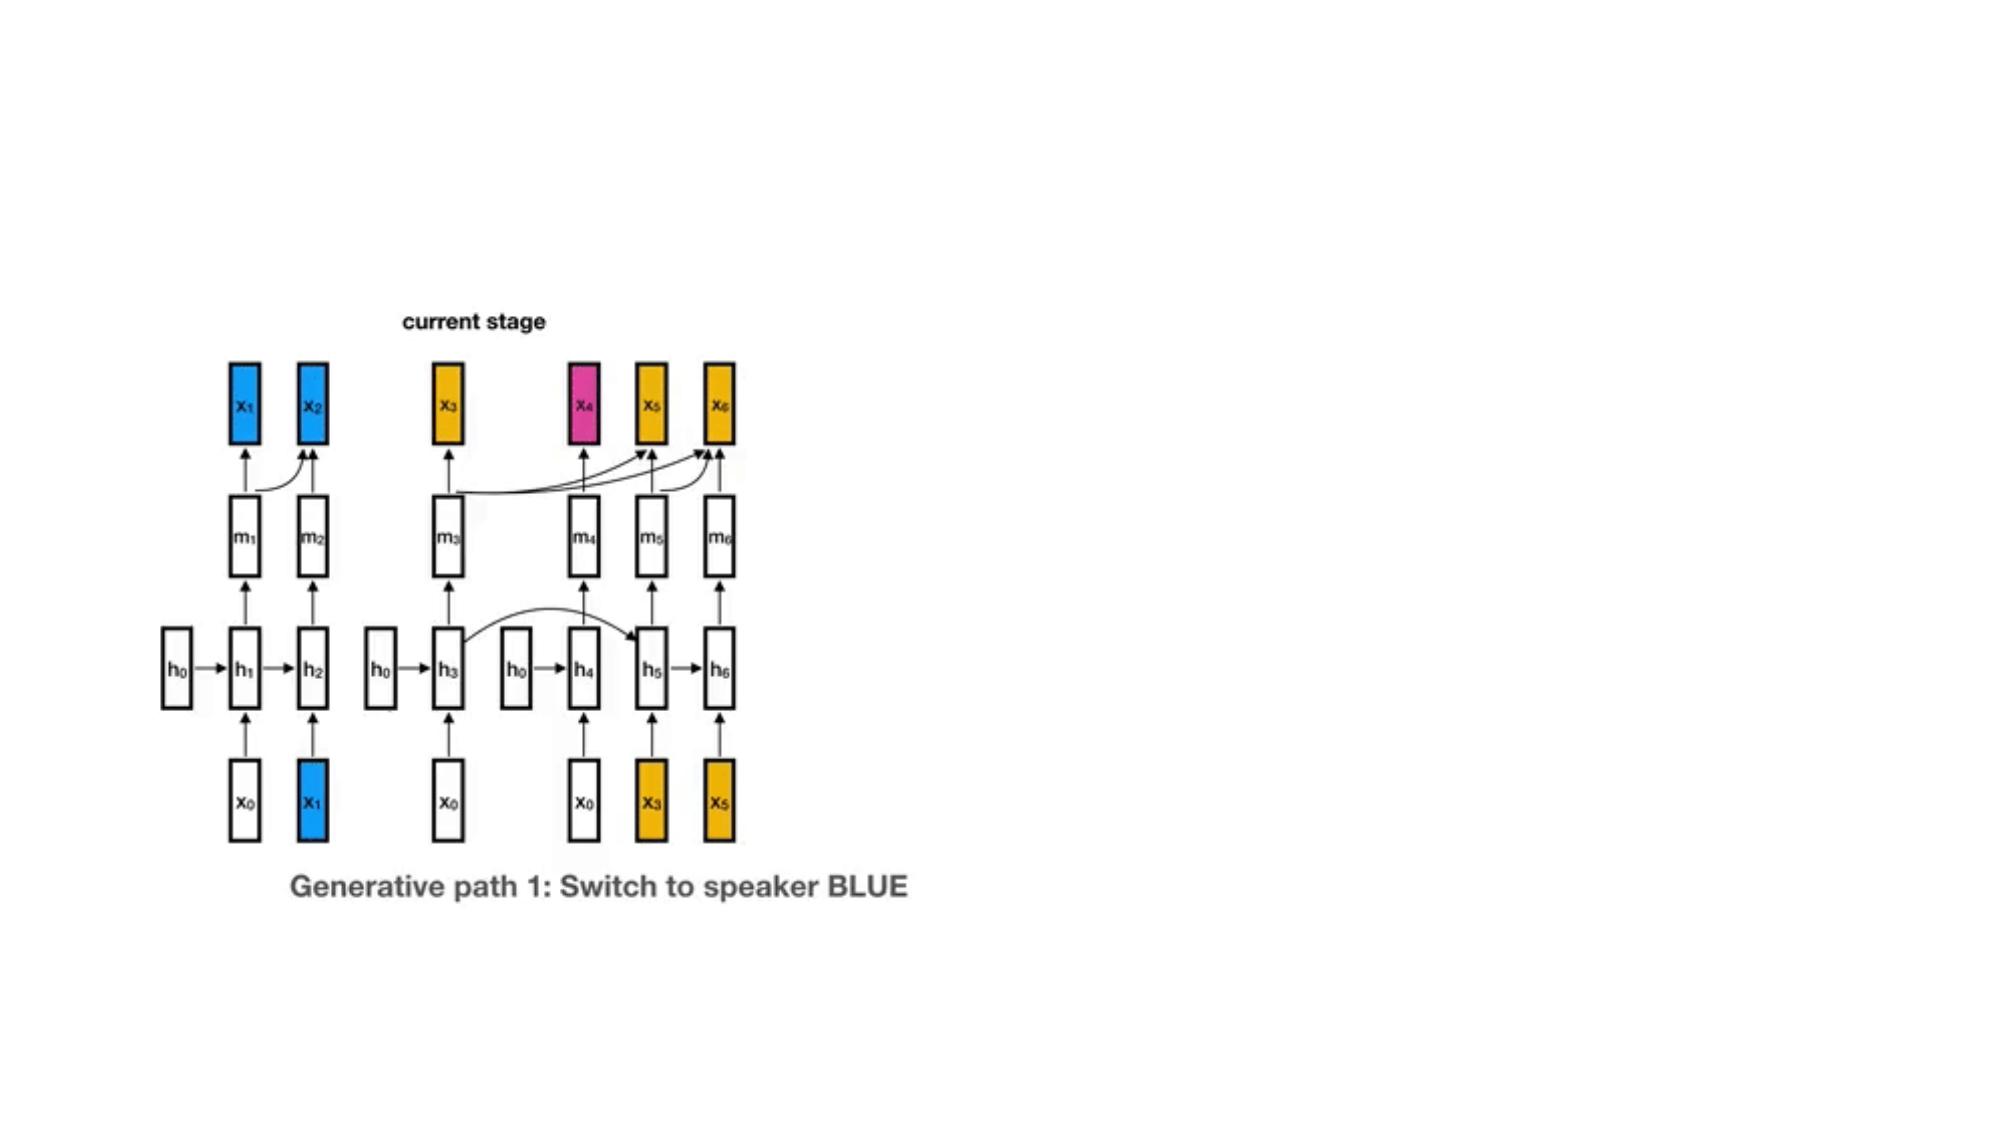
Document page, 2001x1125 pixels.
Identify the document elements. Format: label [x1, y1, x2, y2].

list [135, 299, 1200, 922]
